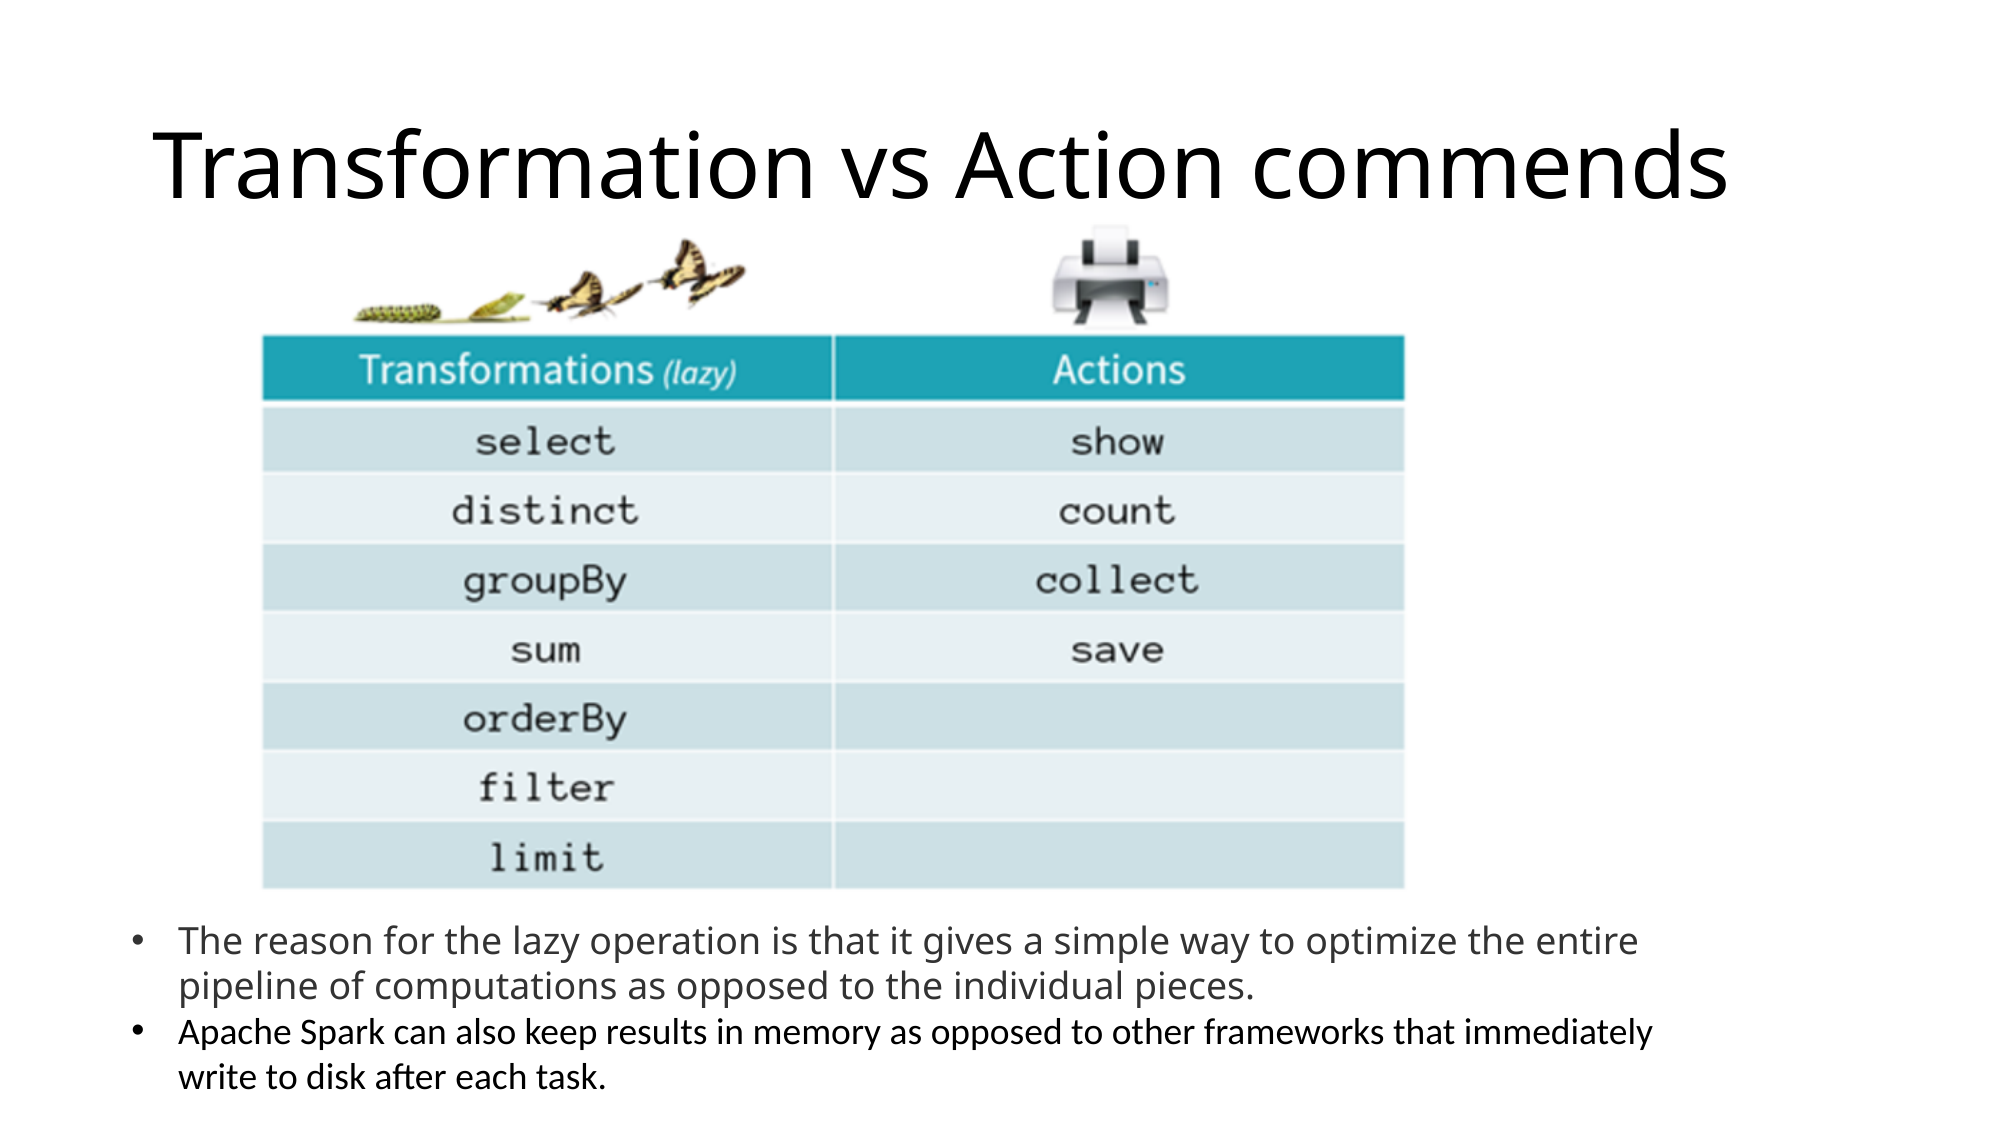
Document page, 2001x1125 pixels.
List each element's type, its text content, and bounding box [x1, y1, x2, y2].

title Transformation vs Action commends [137, 59, 1863, 278]
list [220, 206, 1452, 920]
text_box The reason for the lazy operation is that it gives a simple way to optimize the entire pipeline of computations as opposed to the individual pieces. Apache Spark can also keep results in memory as opposed to other frameworks that immediately write to disk after each task. [116, 909, 1710, 1105]
